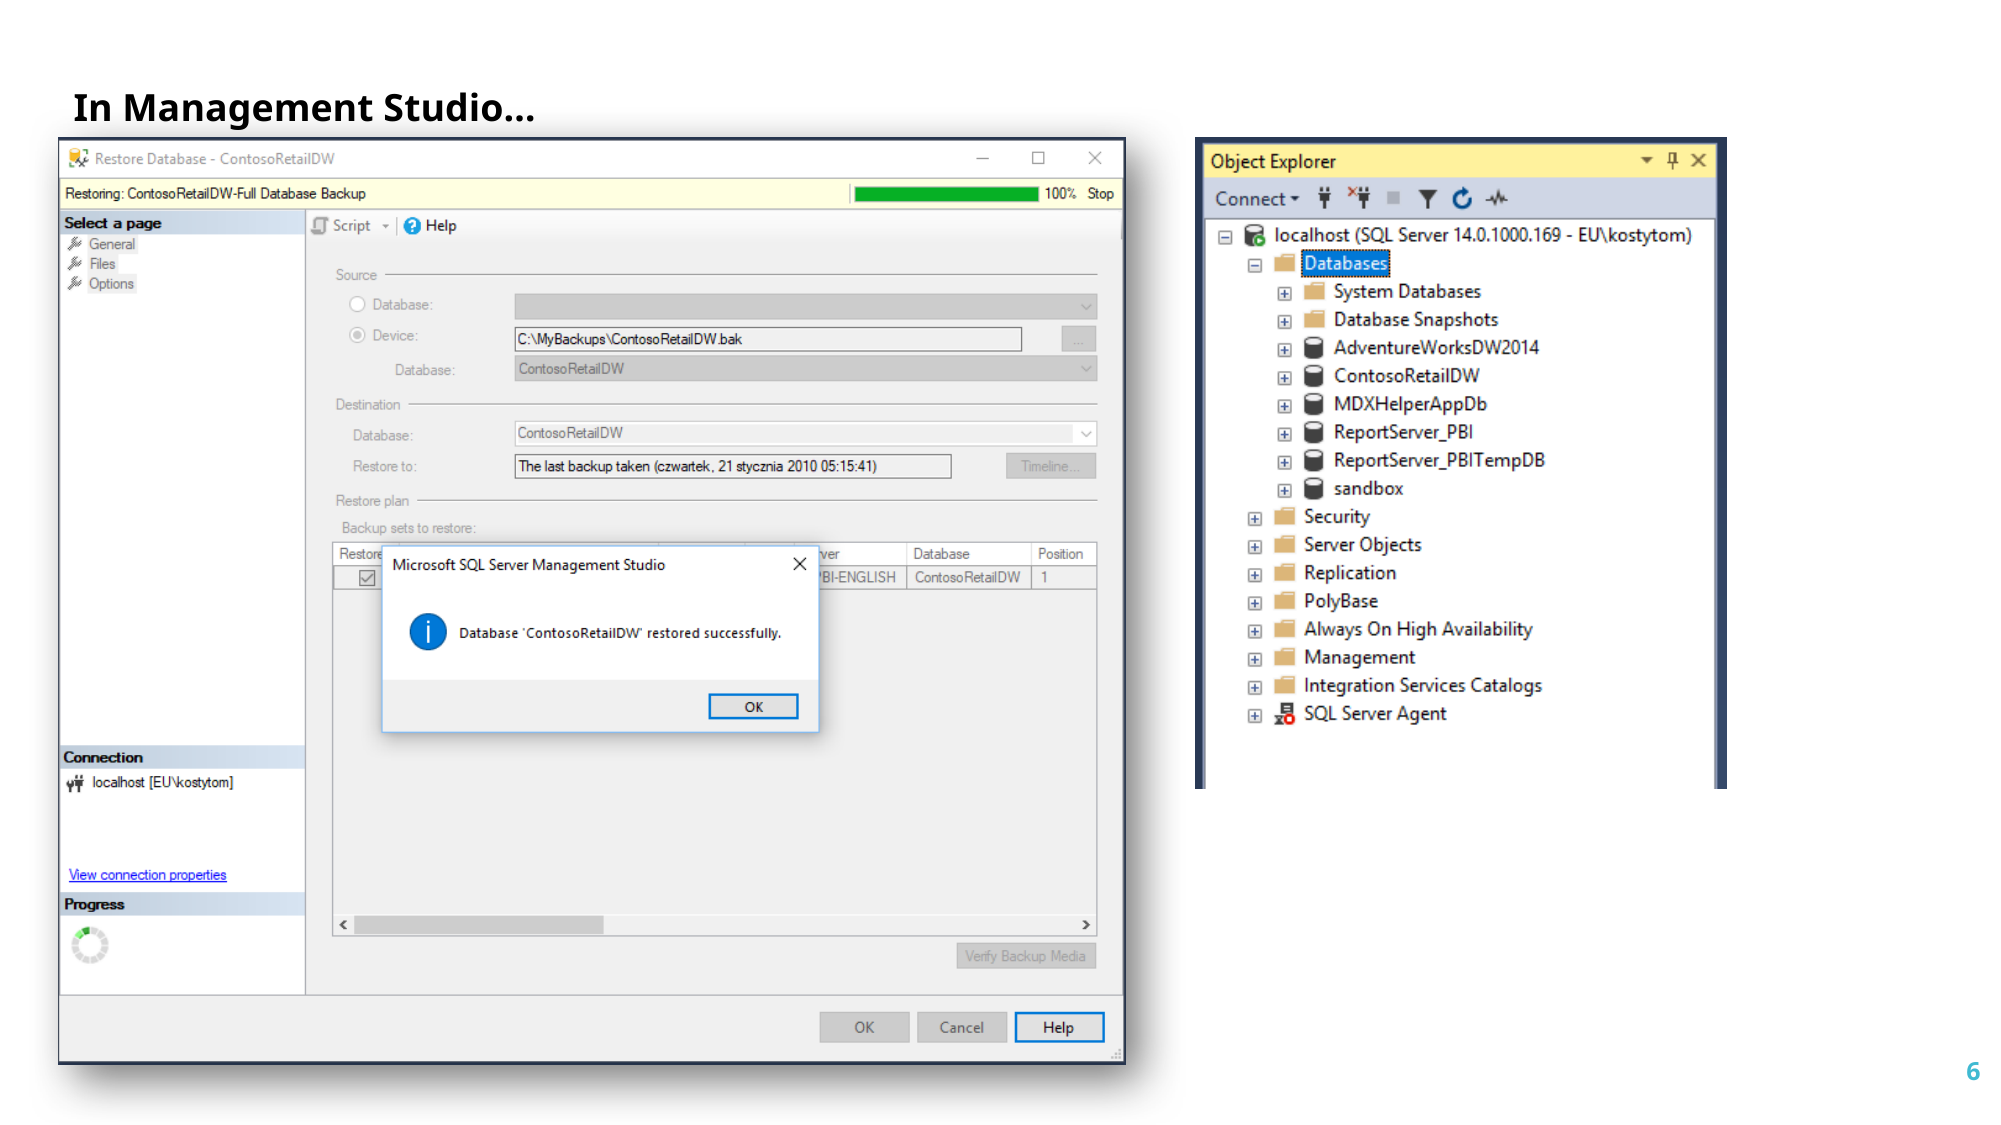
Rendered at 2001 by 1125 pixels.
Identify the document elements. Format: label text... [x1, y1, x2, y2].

slide_number 6 [1744, 1042, 1996, 1103]
picture [1194, 137, 1727, 790]
picture [58, 137, 1126, 1065]
text_box In Management Studio… [58, 76, 984, 137]
